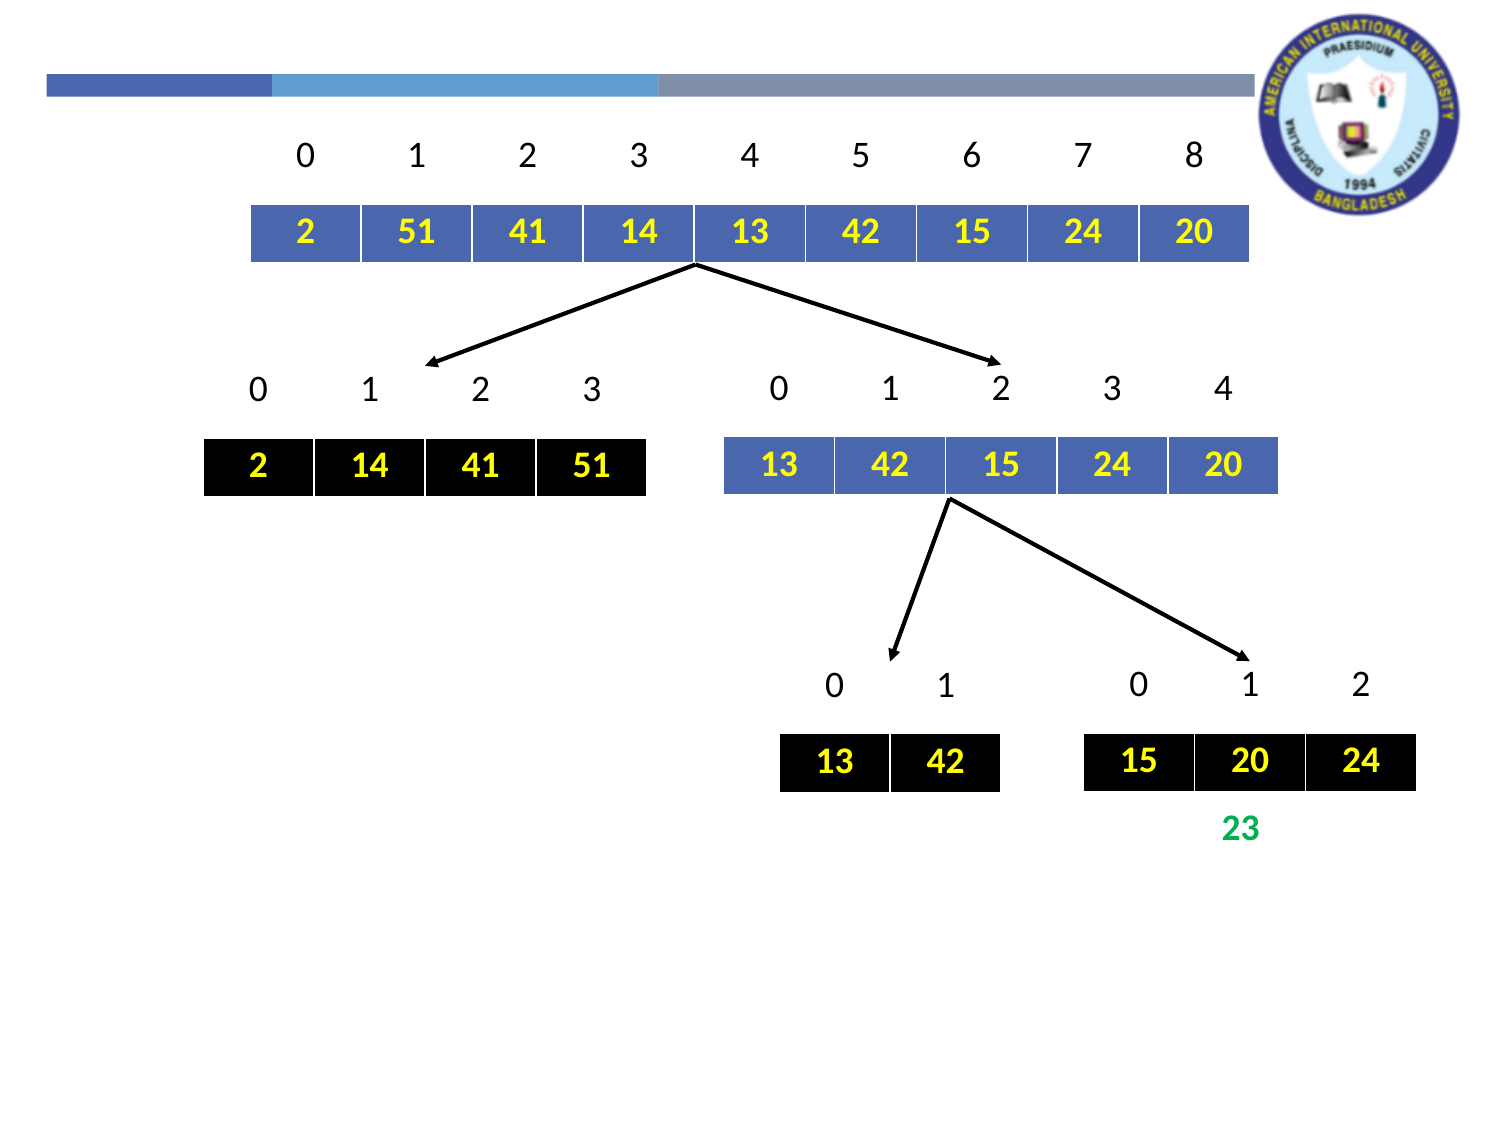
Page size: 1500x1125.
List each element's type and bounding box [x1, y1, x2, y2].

table_header [1058, 437, 1167, 494]
table_header [723, 365, 1279, 417]
table_header [251, 205, 360, 262]
table_header [426, 439, 535, 496]
table_header [1083, 661, 1417, 714]
table_header [946, 437, 1056, 494]
table_header [1169, 437, 1278, 494]
table_header [1306, 734, 1416, 791]
text_box [424, 263, 1002, 367]
table_header [1140, 205, 1249, 262]
table_header [835, 437, 945, 494]
table_header [250, 132, 1250, 185]
table_header [891, 734, 1000, 792]
table_header [695, 205, 805, 262]
table_header [724, 437, 834, 494]
table_header [780, 734, 889, 792]
picture [1254, 9, 1465, 221]
table_header [806, 205, 916, 262]
text_box [889, 497, 1251, 663]
table_header [203, 366, 647, 419]
table_header [315, 439, 424, 496]
table_header [204, 439, 313, 496]
table_header [537, 439, 646, 496]
table_header [584, 205, 693, 262]
table_header [917, 205, 1027, 262]
table_header [779, 662, 1001, 714]
table_header [1195, 734, 1305, 791]
table_header [362, 205, 471, 262]
text_box [1206, 795, 1279, 855]
table_header [473, 205, 582, 262]
table_header [1028, 205, 1138, 262]
table_header [1084, 734, 1194, 791]
